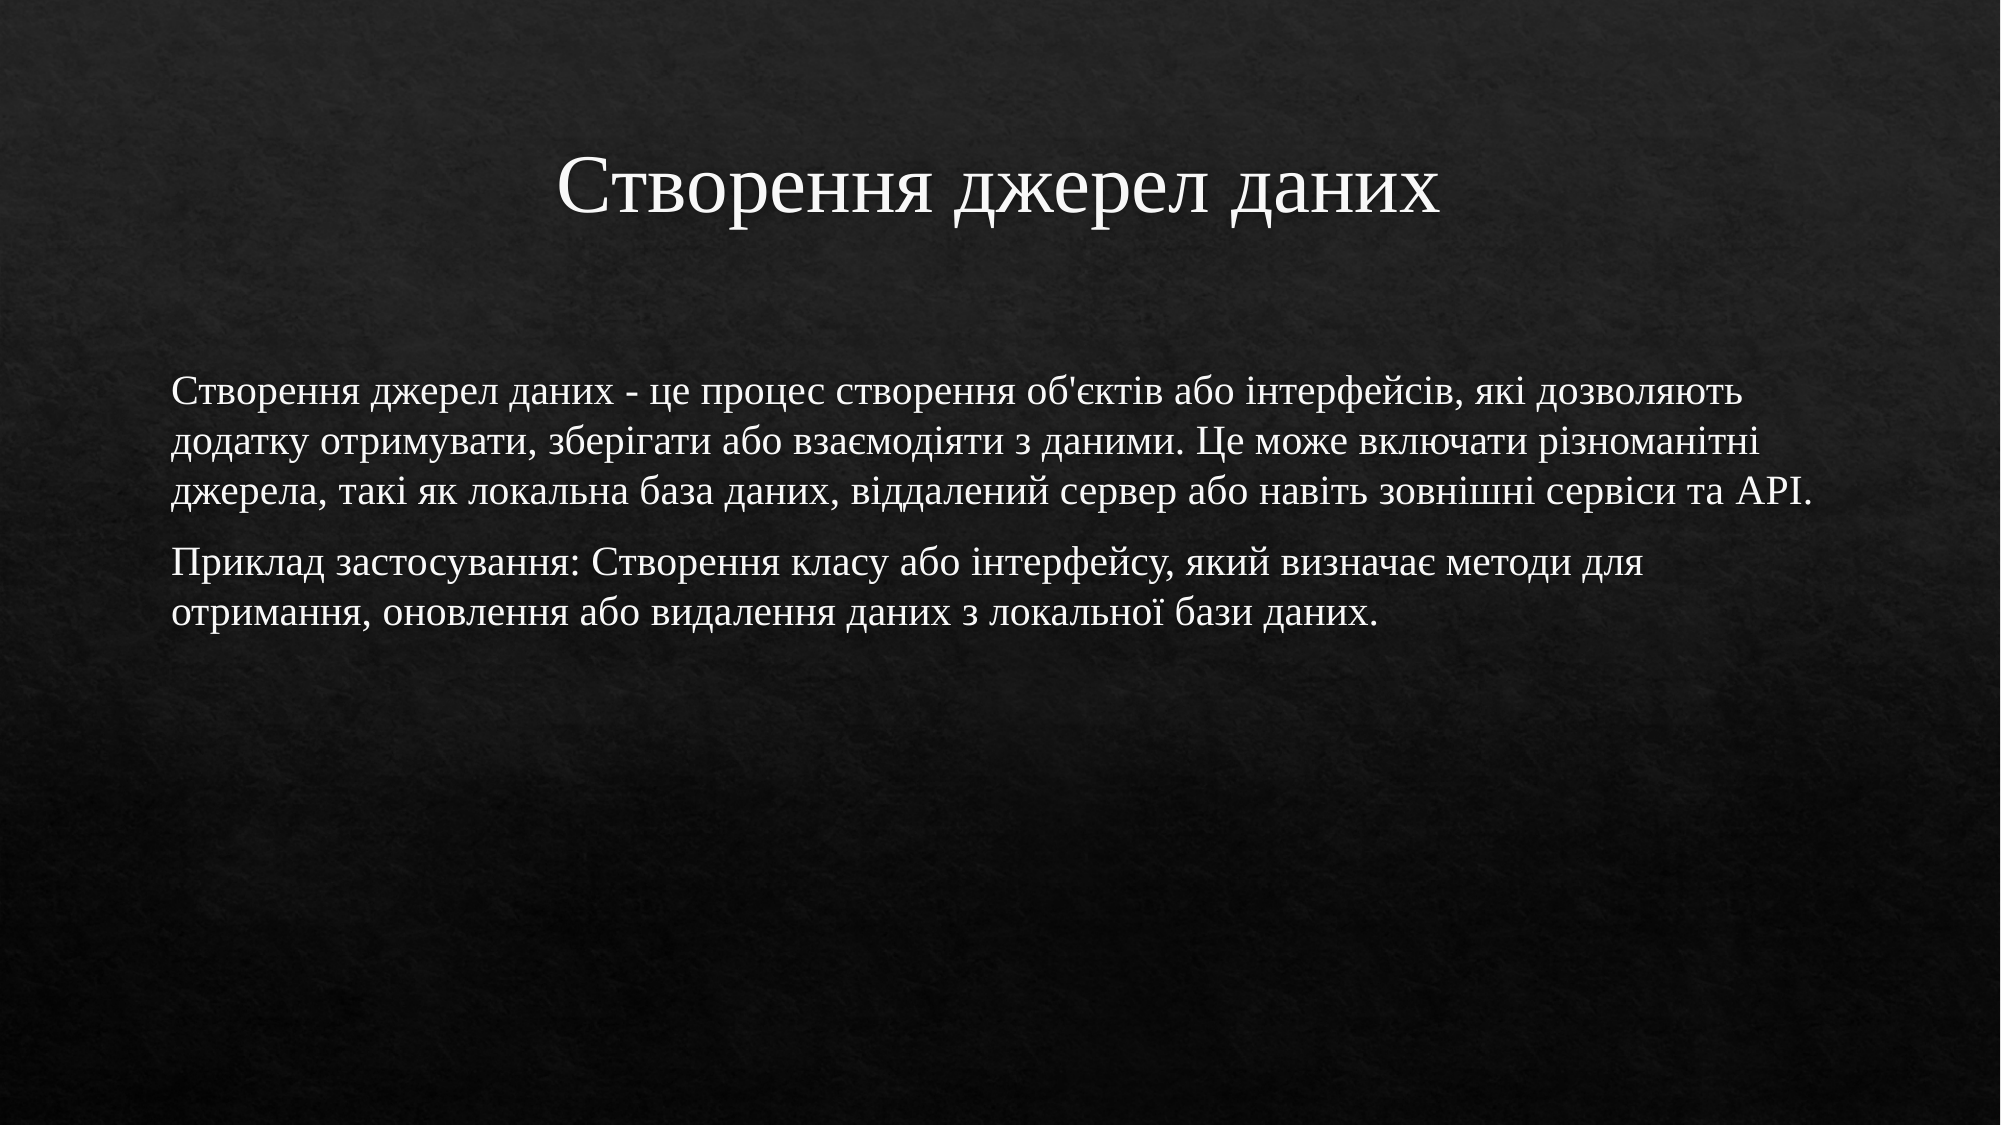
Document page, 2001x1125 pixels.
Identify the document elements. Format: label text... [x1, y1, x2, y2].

list Створення джерел даних - це процес створення об'єктів або інтерфейсів, які дозволяють додатку отримувати, зберігати або взаємодіяти з даними. Це може включати різноманітні джерела, такі як локальна база даних, віддалений сервер або навіть зовнішні сервіси та API. Приклад застосування: Створення класу або інтерфейсу, який визначає методи для отримання, оновлення або видалення даних з локальної бази даних. [149, 284, 1849, 950]
title Створення джерел даних [149, 99, 1849, 260]
